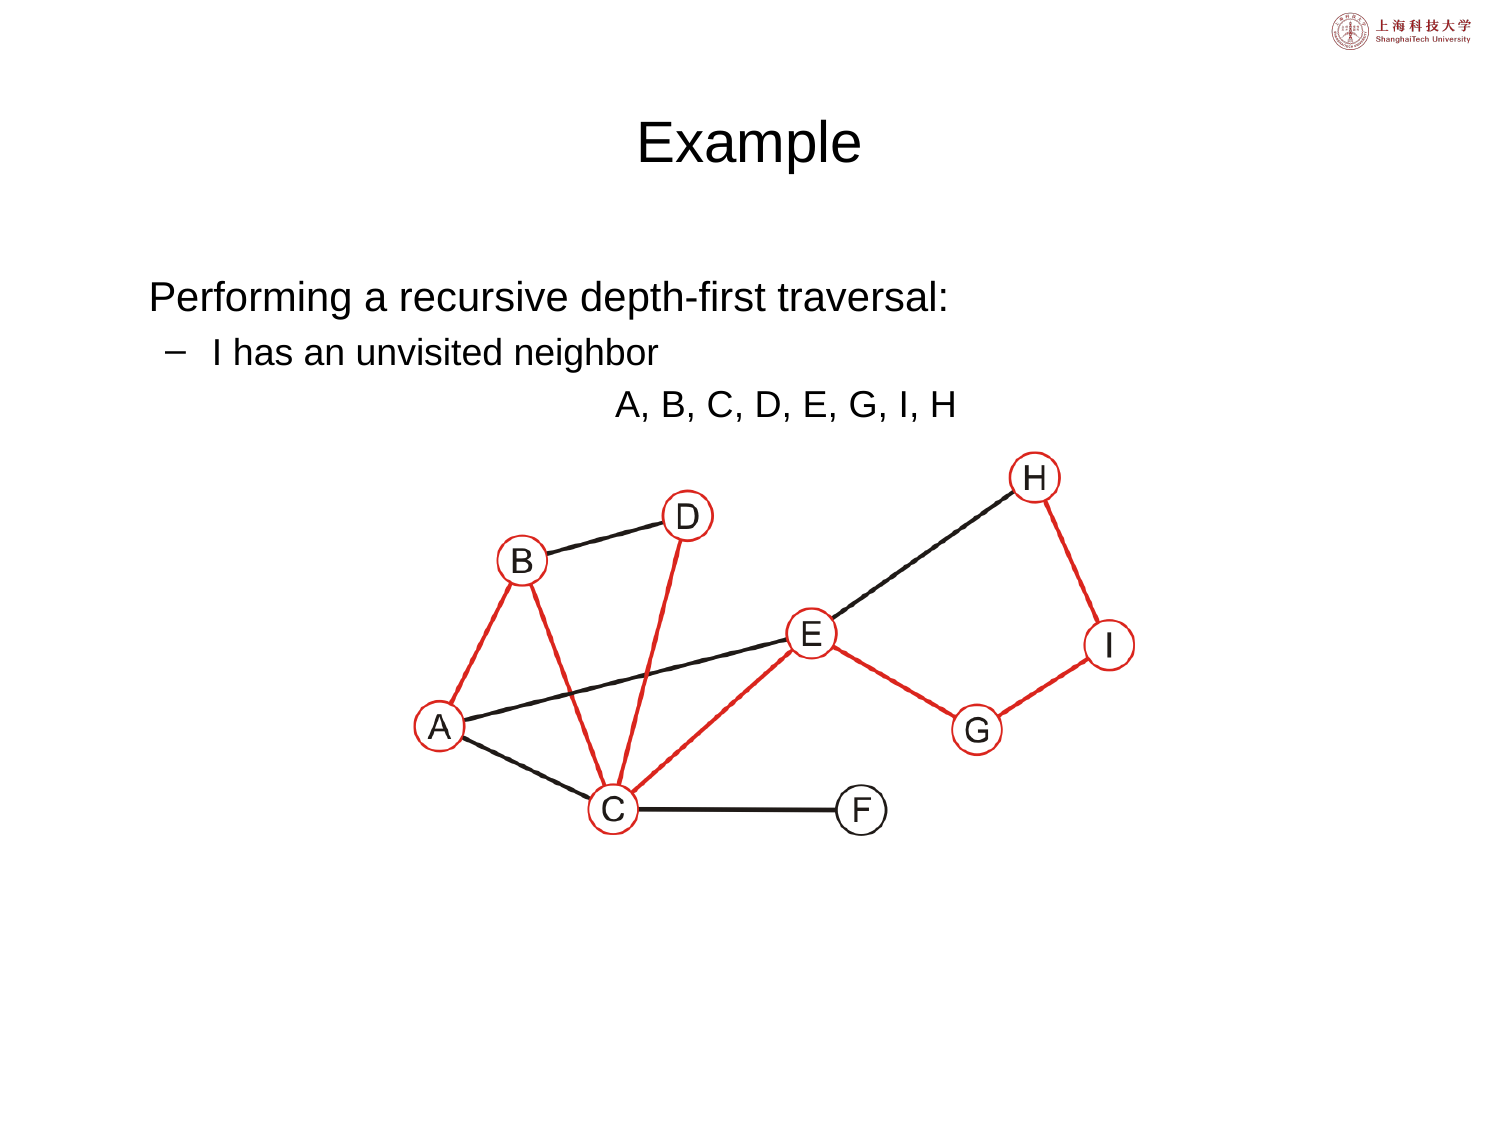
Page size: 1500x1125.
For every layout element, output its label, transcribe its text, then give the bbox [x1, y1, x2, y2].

list Performing a recursive depth-first traversal: I has an unvisited neighbor A, B, C, D, E, G, I, H [74, 262, 1426, 1006]
title Example [74, 44, 1426, 233]
picture [1327, 0, 1478, 109]
picture [405, 444, 1143, 842]
